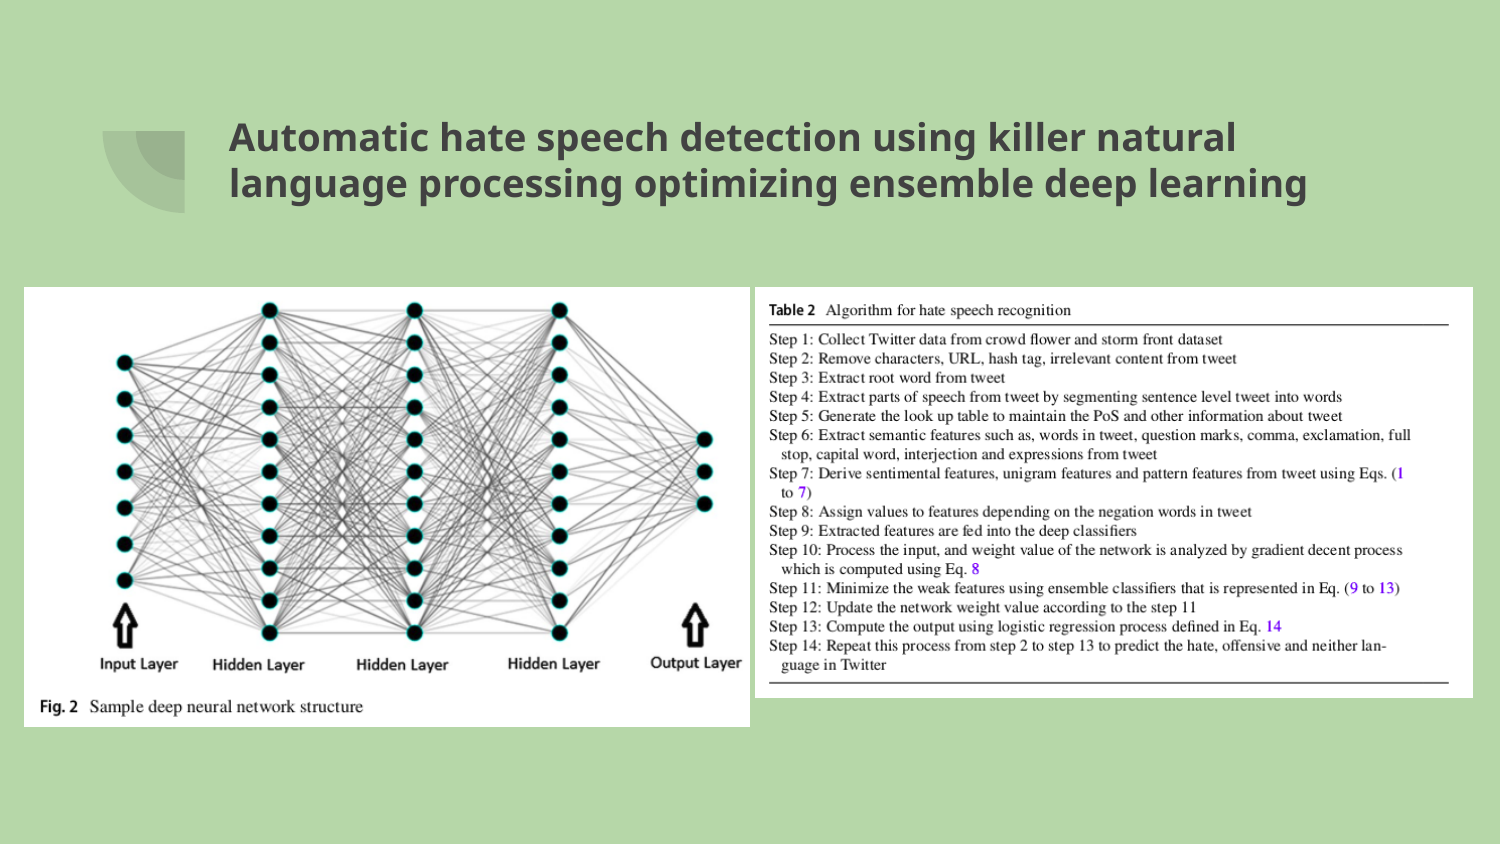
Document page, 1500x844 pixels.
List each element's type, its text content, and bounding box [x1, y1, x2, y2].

picture [24, 286, 751, 727]
picture [755, 286, 1474, 698]
title Automatic hate speech detection using killer natural language processing optimizing ensemble deep learning [213, 98, 1368, 263]
